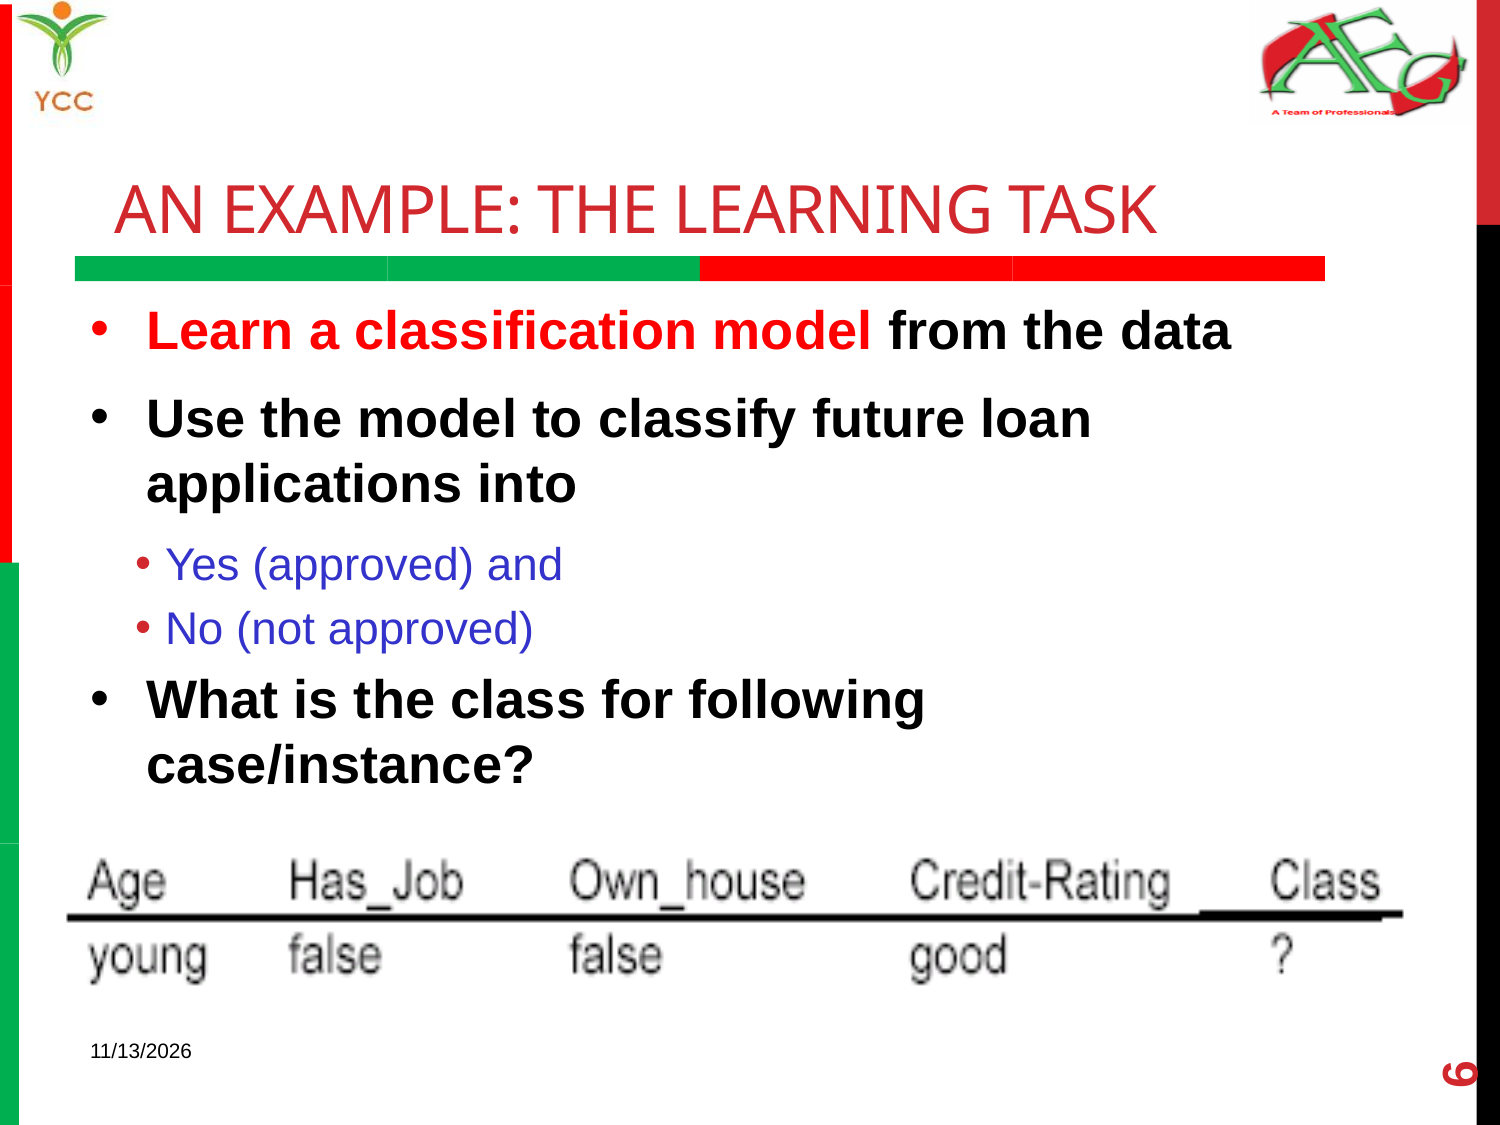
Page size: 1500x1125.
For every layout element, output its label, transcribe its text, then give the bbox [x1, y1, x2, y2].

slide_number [75, 1012, 638, 1063]
picture [12, 0, 113, 143]
title An example: the learning task [99, 29, 1250, 255]
list Learn a classification model from the data Use the model to classify future loan applications into Yes (approved) and No (not approved) What is the class for following case/instance? [74, 287, 1326, 844]
picture [61, 849, 1410, 1005]
slide_number 6 [1427, 887, 1488, 1104]
picture [1250, 0, 1475, 124]
